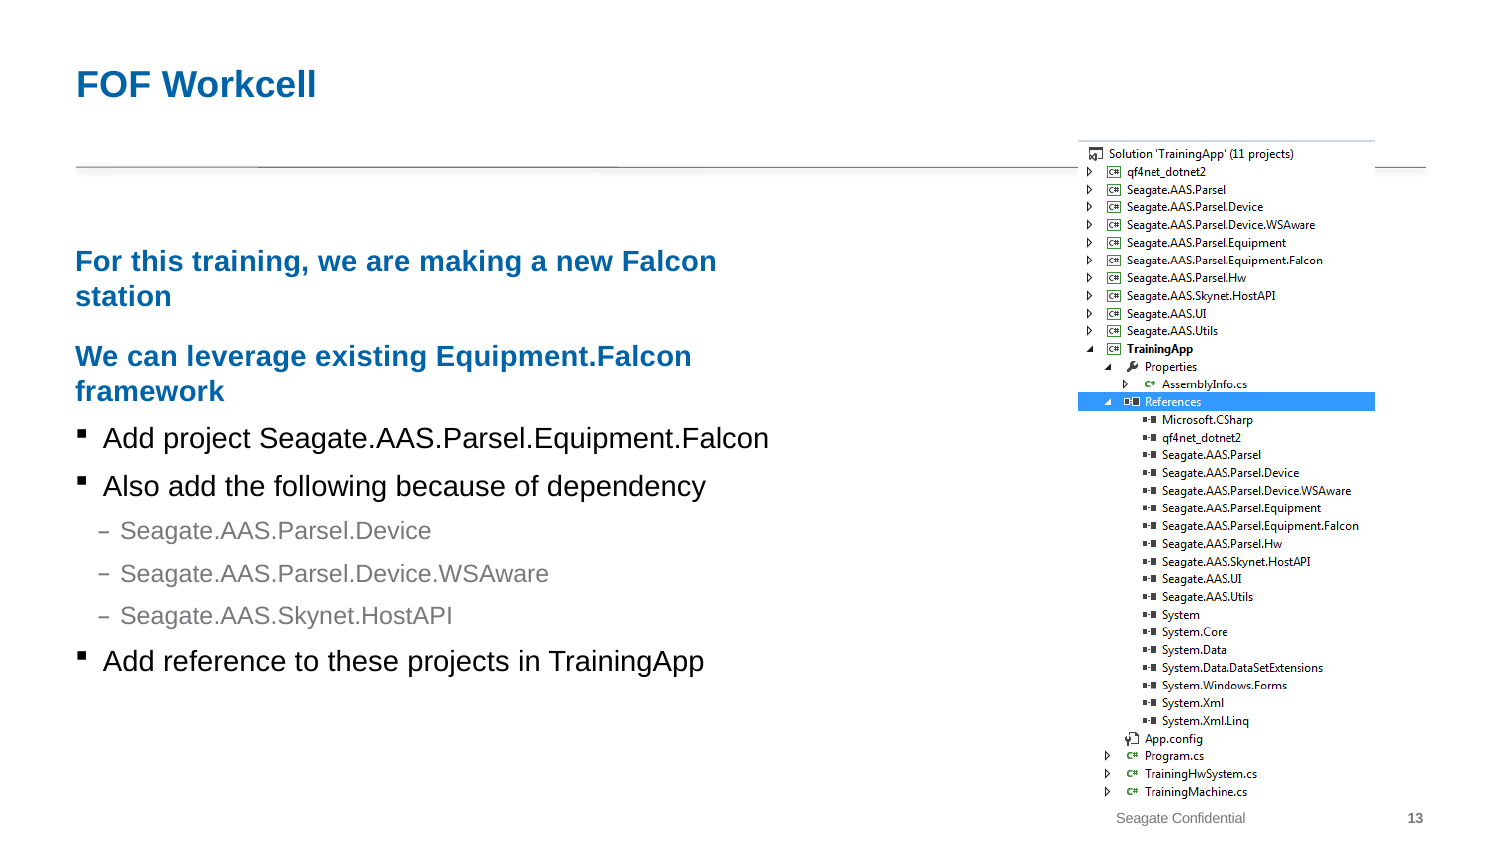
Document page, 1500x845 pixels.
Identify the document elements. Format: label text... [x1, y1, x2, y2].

title FOF Workcell [76, 0, 1424, 105]
list For this training, we are making a new Falcon station We can leverage existing Equipment.Falcon framework Add project Seagate.AAS.Parsel.Equipment.Falcon Also add the following because of dependency Seagate.AAS.Parsel.Device Seagate.AAS.Parsel.Device.WSAware Seagate.AAS.Skynet.HostAPI Add reference to these projects in TrainingApp [75, 242, 811, 772]
picture [1078, 139, 1375, 811]
